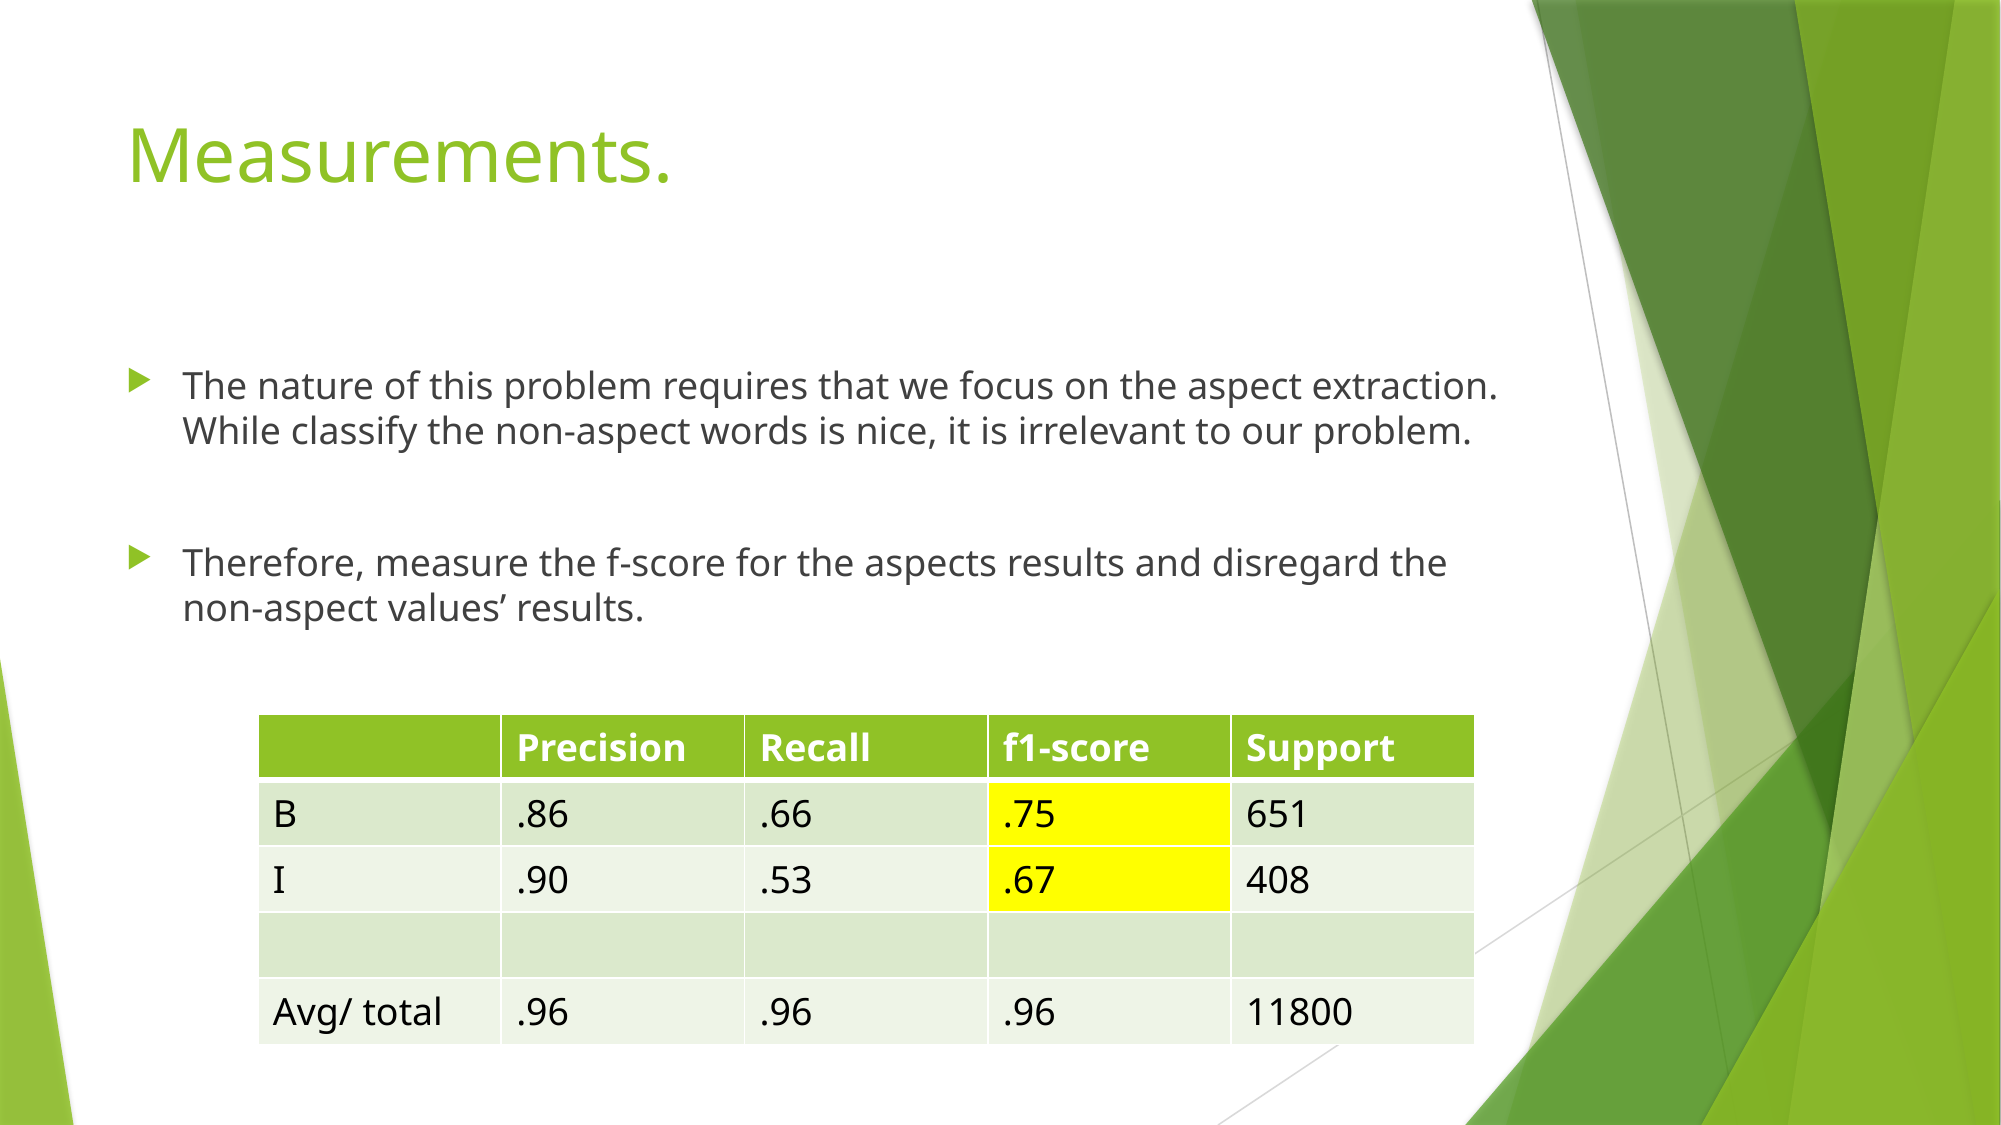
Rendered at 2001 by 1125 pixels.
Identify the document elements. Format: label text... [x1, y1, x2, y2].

table_cell .75 [989, 783, 1230, 845]
table_cell [259, 913, 500, 977]
table_cell .66 [745, 783, 987, 845]
table_cell .67 [989, 847, 1230, 911]
table_header Support [1232, 715, 1474, 777]
table_cell I [259, 847, 500, 911]
table_cell [989, 913, 1230, 977]
table_cell Avg/ total [259, 979, 500, 1044]
table_header Recall [745, 715, 987, 777]
table_cell 651 [1232, 783, 1474, 845]
table_cell .96 [502, 979, 744, 1044]
table_header f1-score [989, 715, 1230, 777]
title Measurements. [111, 99, 1522, 317]
table_cell 11800 [1232, 979, 1474, 1044]
table_cell [745, 913, 987, 977]
table_cell 408 [1232, 847, 1474, 911]
list The nature of this problem requires that we focus on the aspect extraction. While classify the non-aspect words is nice, it is irrelevant to our problem. Therefore, measure the f-score for the aspects results and disregard the non-aspect values’ results. [111, 354, 1522, 643]
table_cell .96 [745, 979, 987, 1044]
table_cell .53 [745, 847, 987, 911]
table_cell [1232, 913, 1474, 977]
table_header Precision [502, 715, 744, 777]
table_cell [502, 913, 744, 977]
table_cell .96 [989, 979, 1230, 1044]
table_cell .90 [502, 847, 744, 911]
table_cell .86 [502, 783, 744, 845]
table_cell B [259, 783, 500, 845]
table_header [259, 715, 500, 777]
